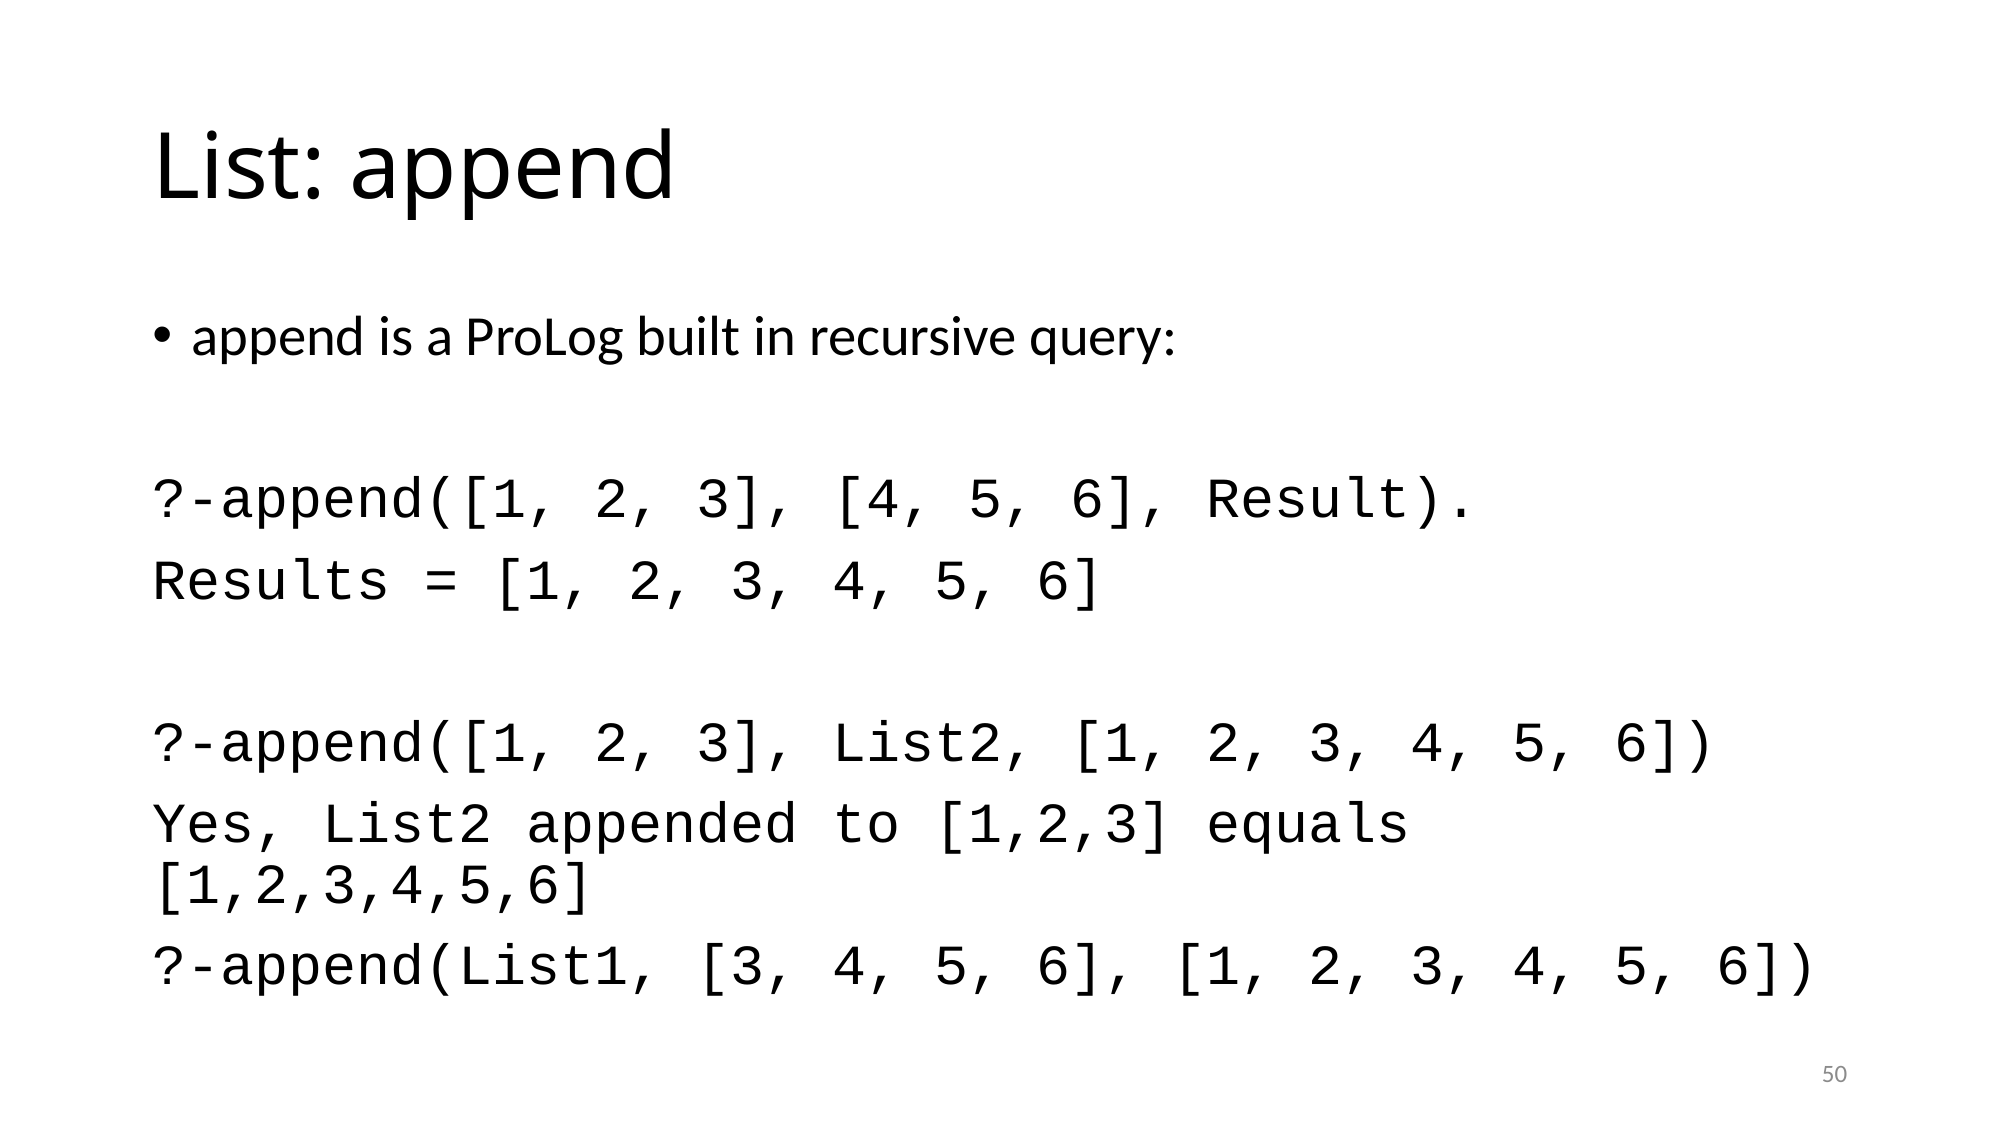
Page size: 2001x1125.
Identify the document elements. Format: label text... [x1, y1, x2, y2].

slide_number 50 [1412, 1042, 1863, 1103]
list append is a ProLog built in recursive query: ?-append([1, 2, 3], [4, 5, 6], Result). Results = [1, 2, 3, 4, 5, 6] ?-append([1, 2, 3], List2, [1, 2, 3, 4, 5, 6]) Yes, List2 appended to [1,2,3] equals [1,2,3,4,5,6] ?-append(List1, [3, 4, 5, 6], [1, 2, 3, 4, 5, 6]) [137, 299, 1863, 1014]
title List: append [137, 59, 1863, 278]
